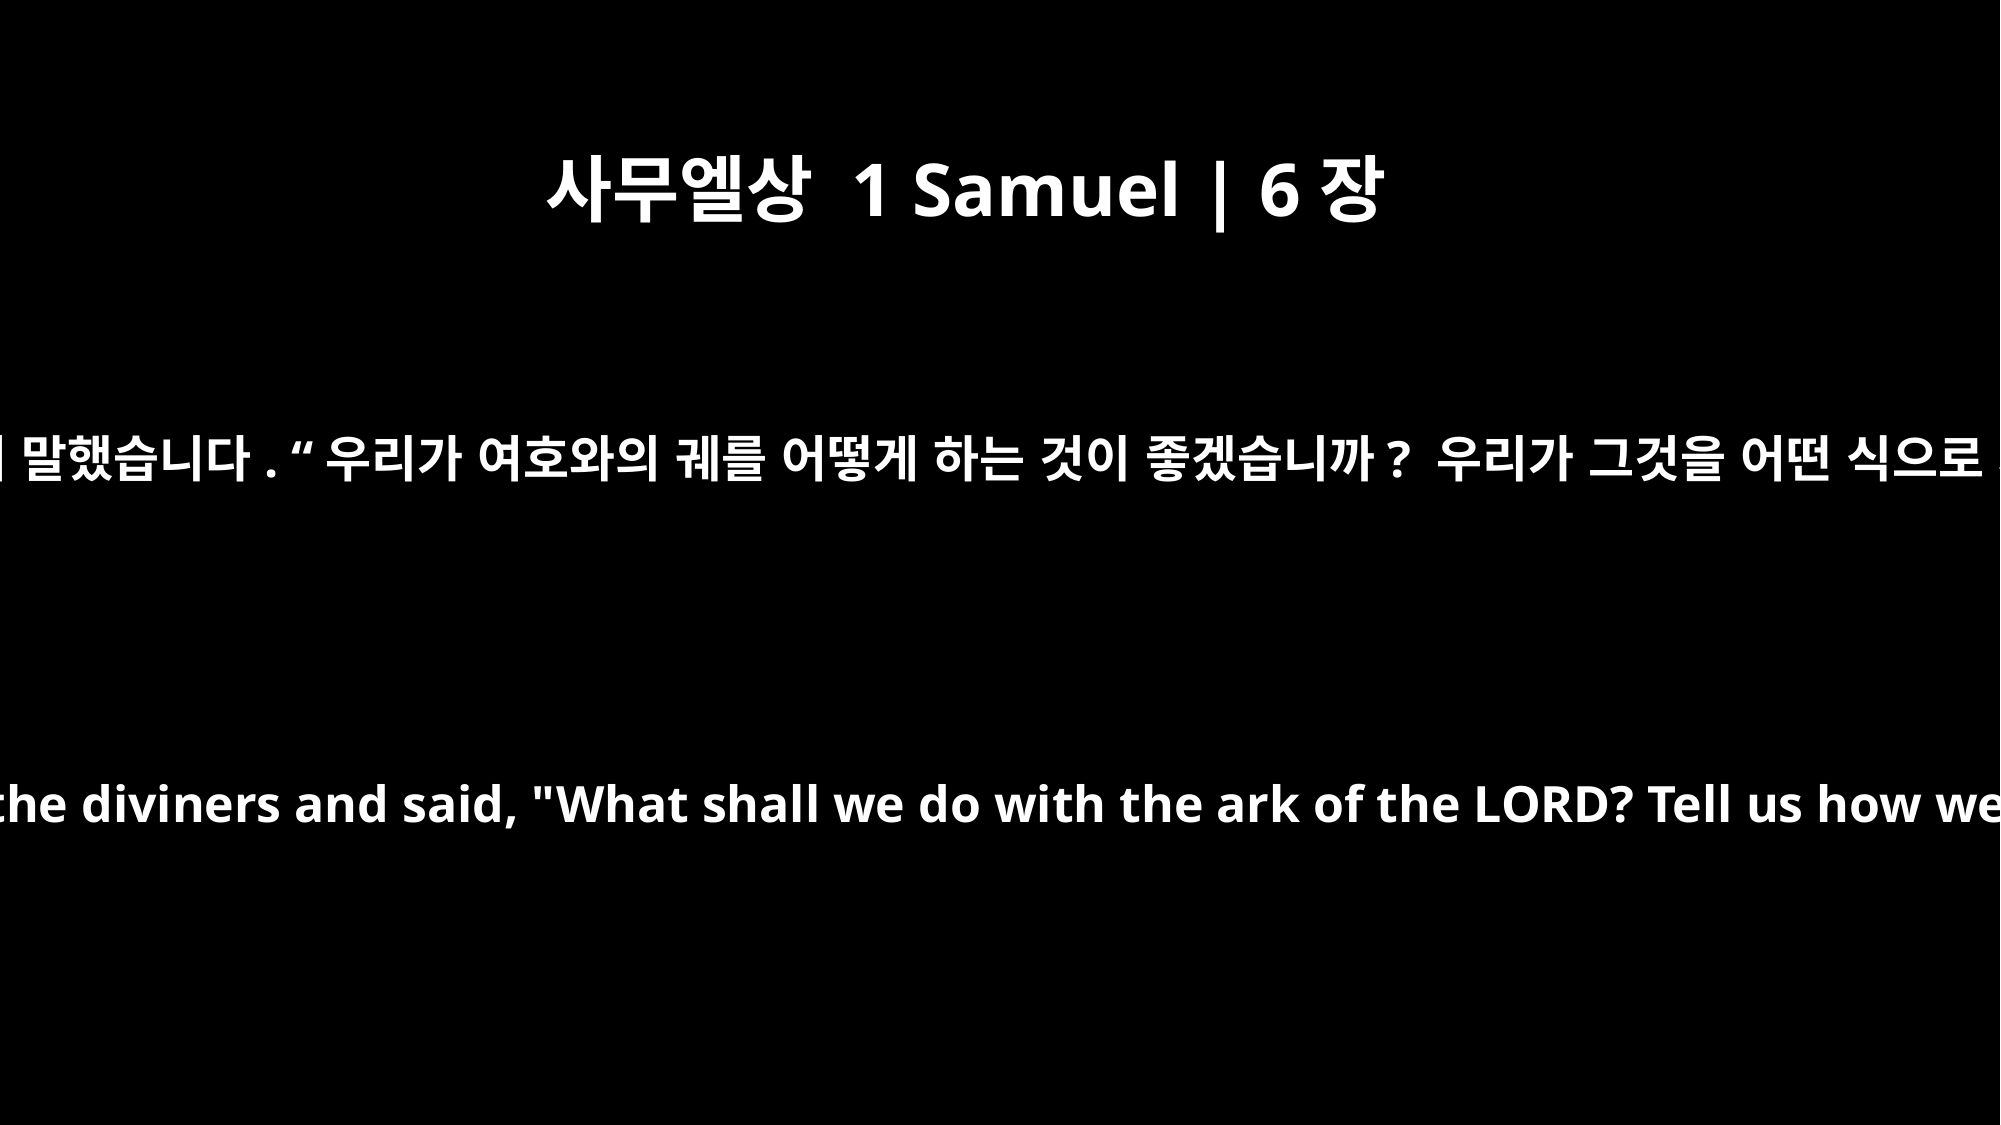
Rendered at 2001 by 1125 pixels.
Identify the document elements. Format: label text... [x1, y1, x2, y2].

text_box the Philistines called for the priests and the diviners and said, "What shall we do with the ark of the LORD? Tell us how we should send it back to its place." [0, 764, 2000, 840]
text_box 사무엘상 1 Samuel | 6장 [530, 136, 1402, 239]
text_box 2 블레셋 사람들이 제사장들과 점쟁이들을 불러서 말했습니다. “우리가 여호와의 궤를 어떻게 하는 것이 좋겠습니까? 우리가 그것을 어떤 식으로 제자리로 돌려보내야 할지 알려 주십시오.” [0, 359, 2000, 495]
